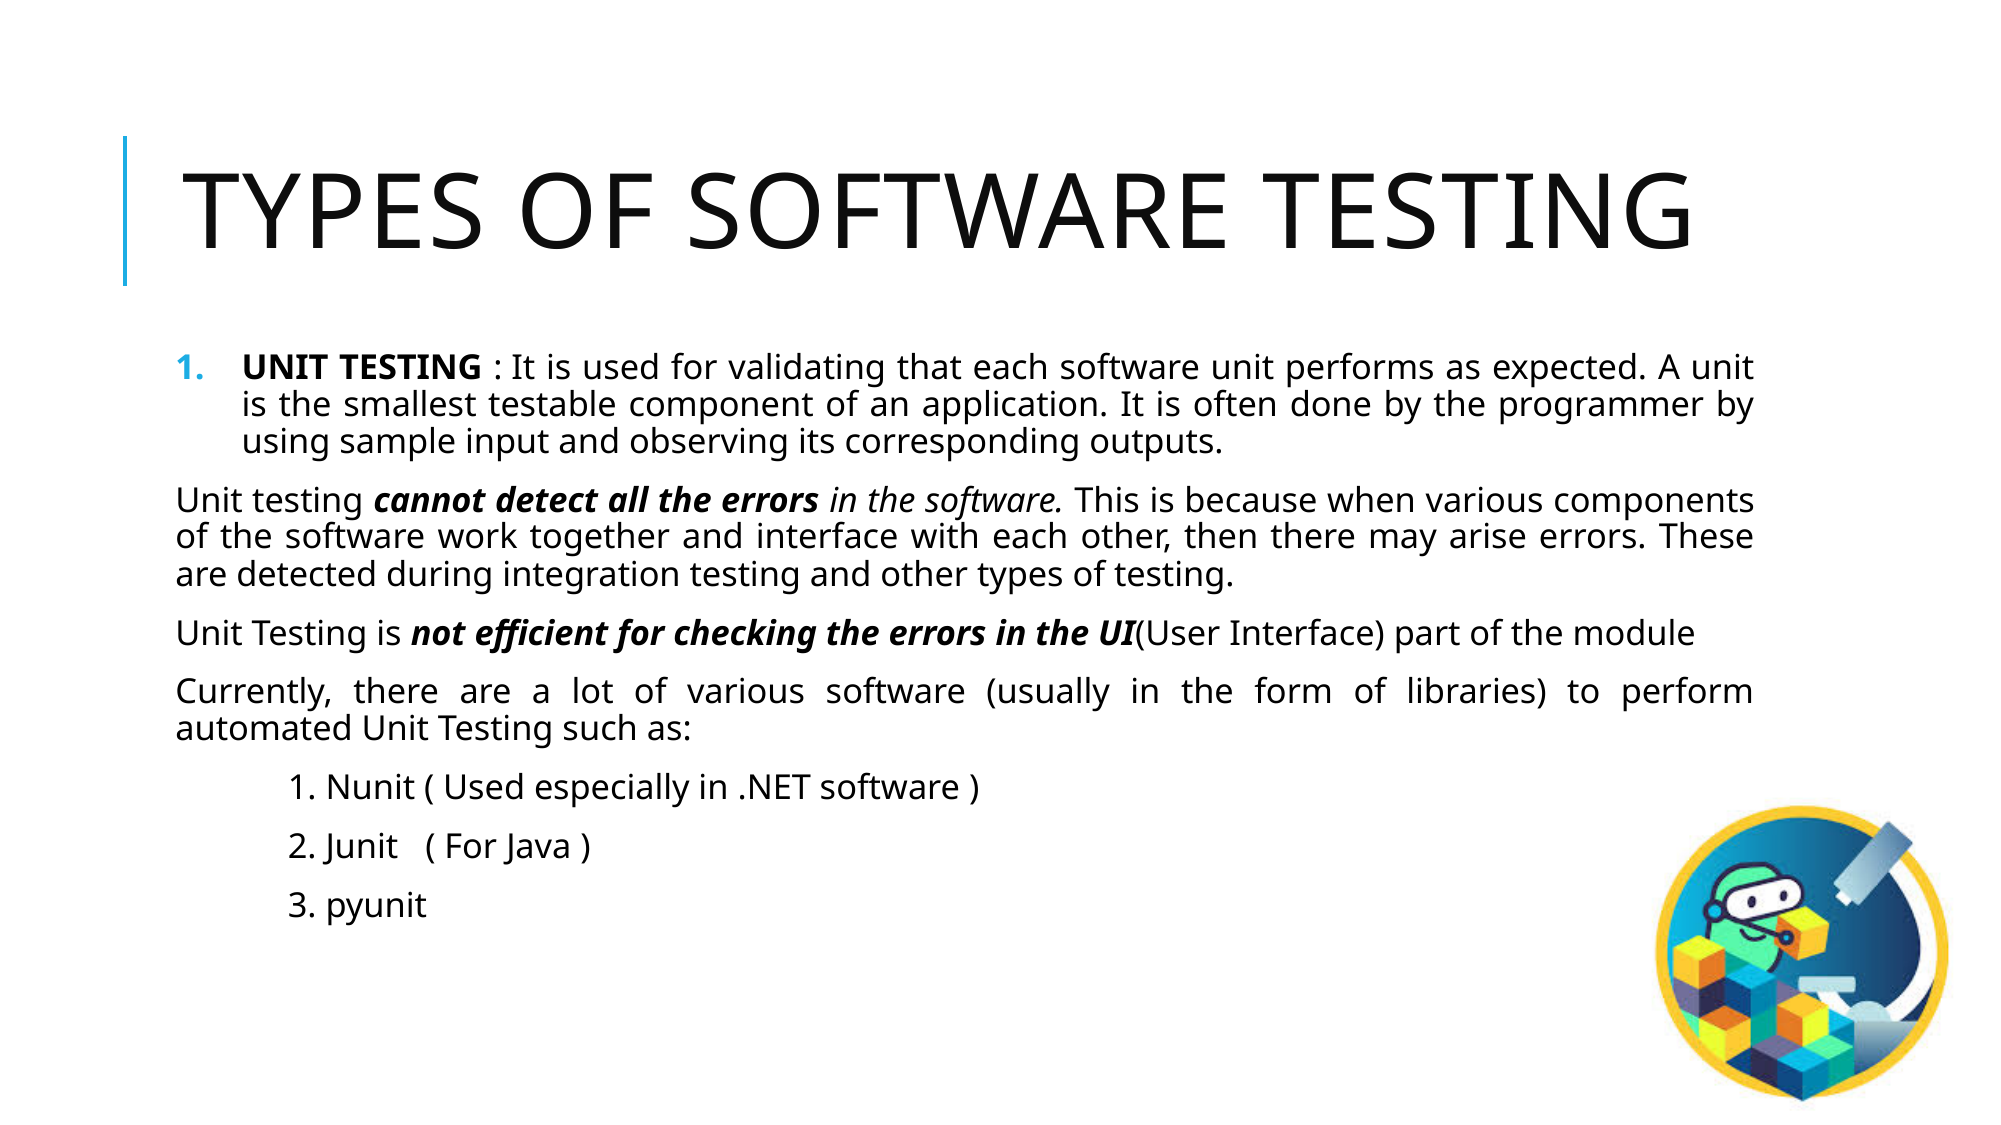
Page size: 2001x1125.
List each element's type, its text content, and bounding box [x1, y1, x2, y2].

picture [1627, 773, 1980, 1125]
list UNIT TESTING : It is used for validating that each software unit performs as expected. A unit is the smallest testable component of an application. It is often done by the programmer by using sample input and observing its corresponding outputs. Unit testing cannot detect all the errors in the software. This is because when various components of the software work together and interface with each other, then there may arise errors. These are detected during integration testing and other types of testing. Unit Testing is not efficient for checking the errors in the UI(User Interface) part of the module Currently, there are a lot of various software (usually in the form of libraries) to perform automated Unit Testing such as: 1. Nunit ( Used especially in .NET software ) 2. Junit ( For Java ) 3. pyunit [168, 341, 1763, 1002]
title Types of software testing [168, 96, 1763, 341]
